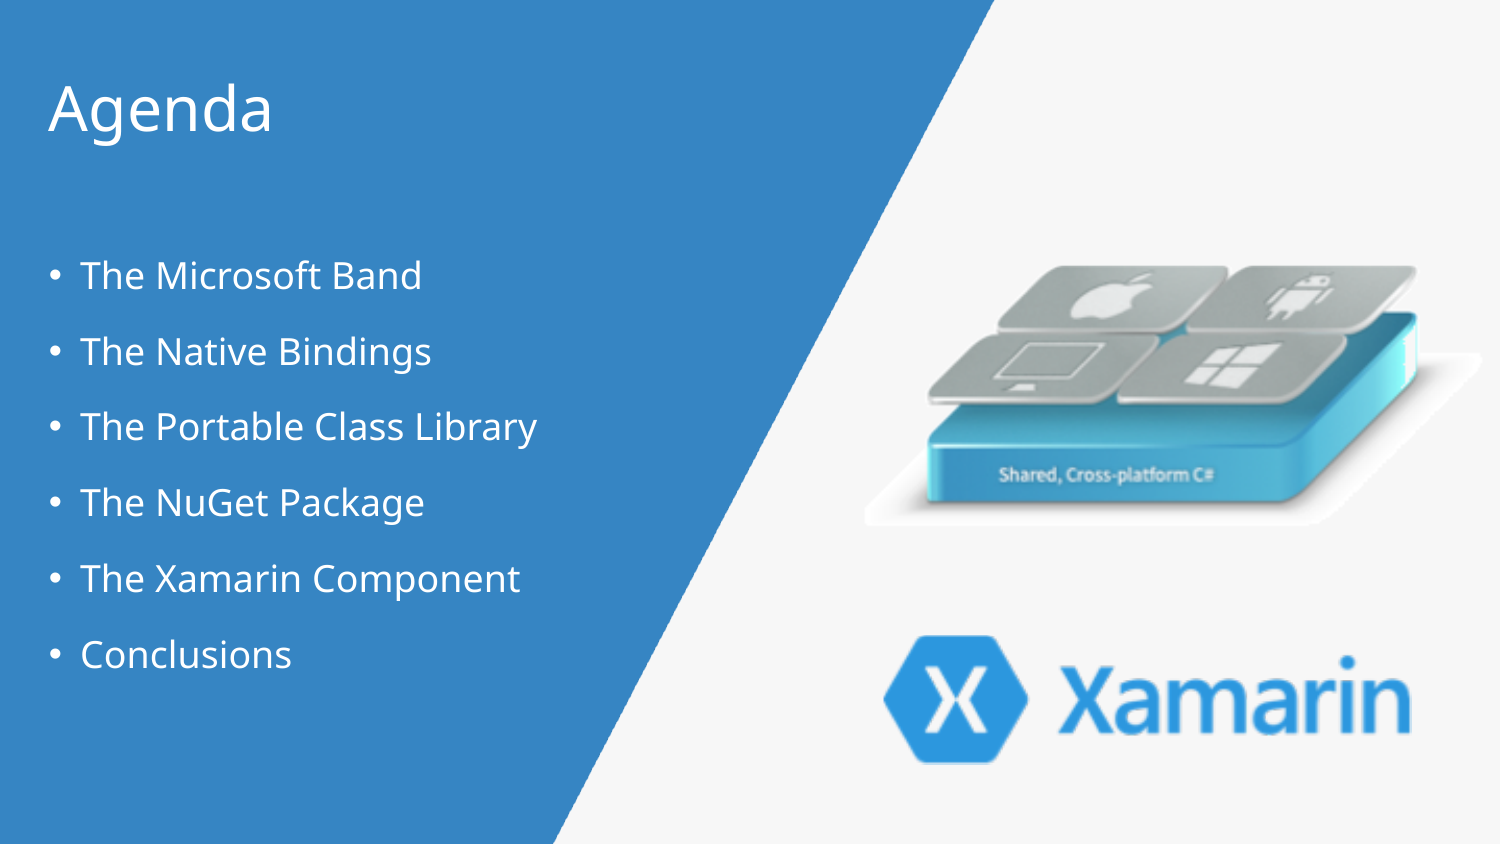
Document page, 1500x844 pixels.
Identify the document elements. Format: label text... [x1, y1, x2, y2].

picture [548, 0, 1500, 844]
title Agenda [40, 0, 543, 214]
list The Microsoft Band The Native Bindings The Portable Class Library The NuGet Package The Xamarin Component Conclusions [40, 221, 543, 844]
